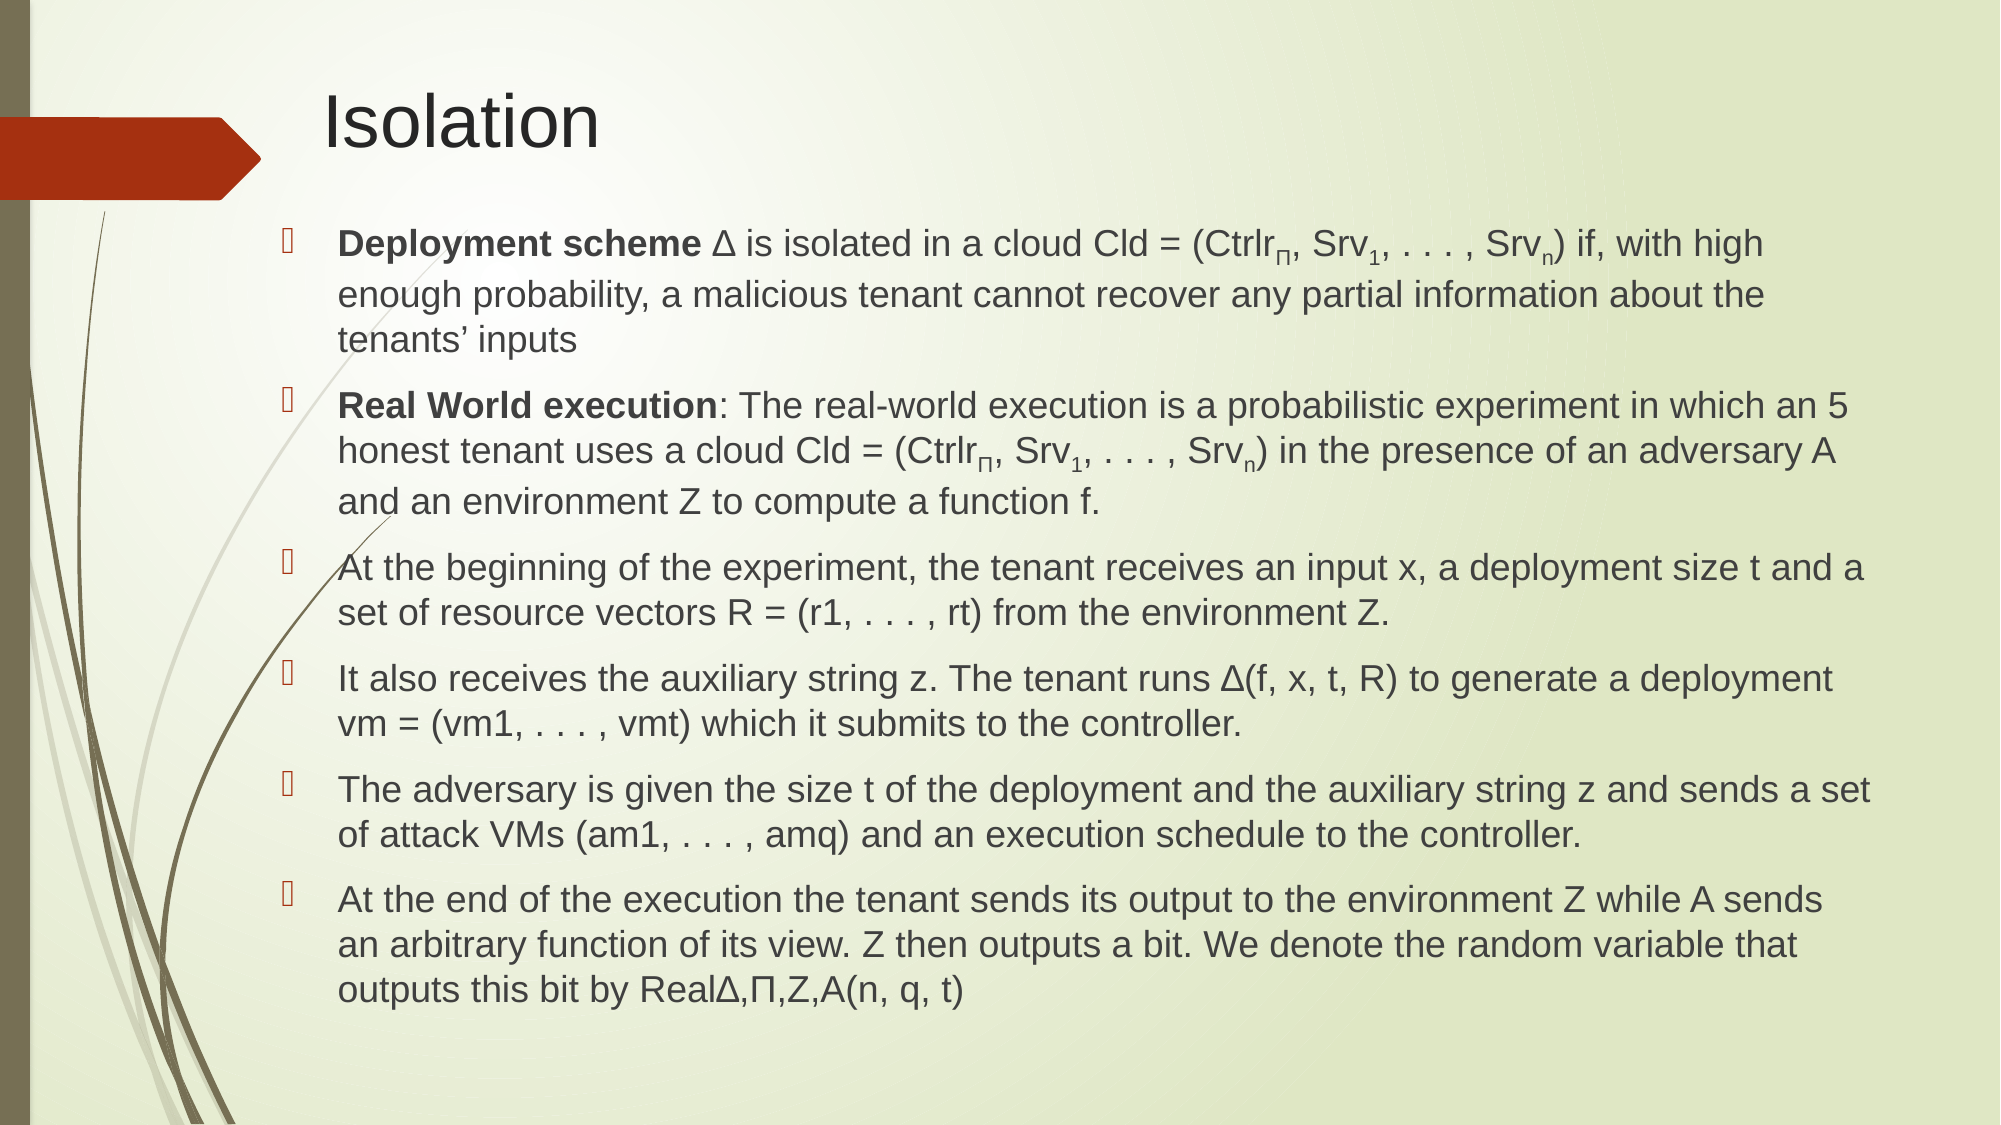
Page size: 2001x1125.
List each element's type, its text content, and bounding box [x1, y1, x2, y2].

list Deployment scheme ∆ is isolated in a cloud Cld = (CtrlrΠ, Srv1, . . . , Srvn) if, with high enough probability, a malicious tenant cannot recover any partial information about the tenants’ inputs Real World execution: The real-world execution is a probabilistic experiment in which an 5 honest tenant uses a cloud Cld = (CtrlrΠ, Srv1, . . . , Srvn) in the presence of an adversary A and an environment Z to compute a function f. At the beginning of the experiment, the tenant receives an input x, a deployment size t and a set of resource vectors R = (r1, . . . , rt) from the environment Z. It also receives the auxiliary string z. The tenant runs ∆(f, x, t, R) to generate a deployment vm = (vm1, . . . , vmt) which it submits to the controller. The adversary is given the size t of the deployment and the auxiliary string z and sends a set of attack VMs (am1, . . . , amq) and an execution schedule to the controller. At the end of the execution the tenant sends its output to the environment Z while A sends an arbitrary function of its view. Z then outputs a bit. We denote the random variable that outputs this bit by Real∆,Π,Z,A(n, q, t) [266, 211, 1888, 1061]
title Isolation [307, 64, 1770, 211]
